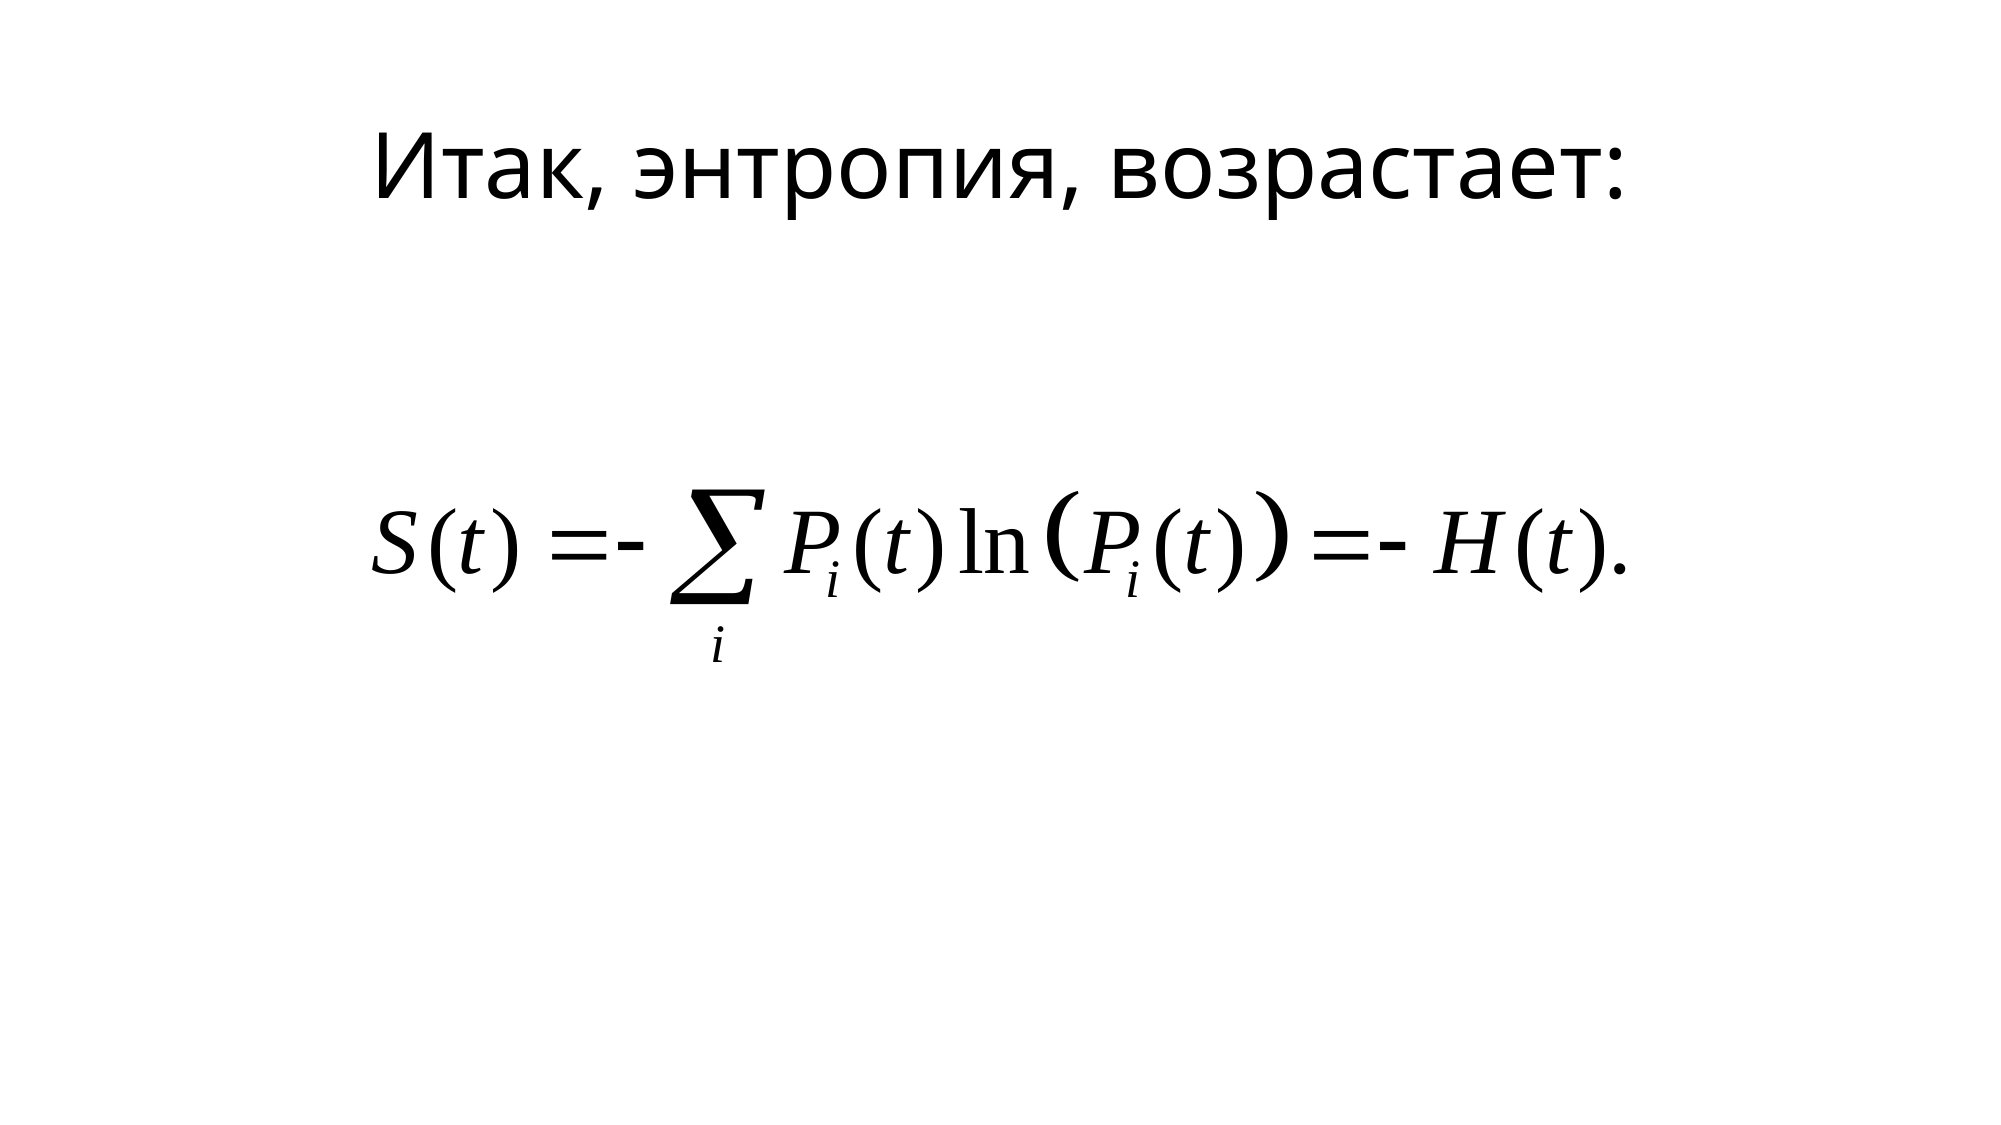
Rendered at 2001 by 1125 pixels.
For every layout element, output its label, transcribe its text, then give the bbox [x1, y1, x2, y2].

title Итак, энтропия, возрастает: [137, 59, 1863, 278]
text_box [355, 472, 1644, 684]
